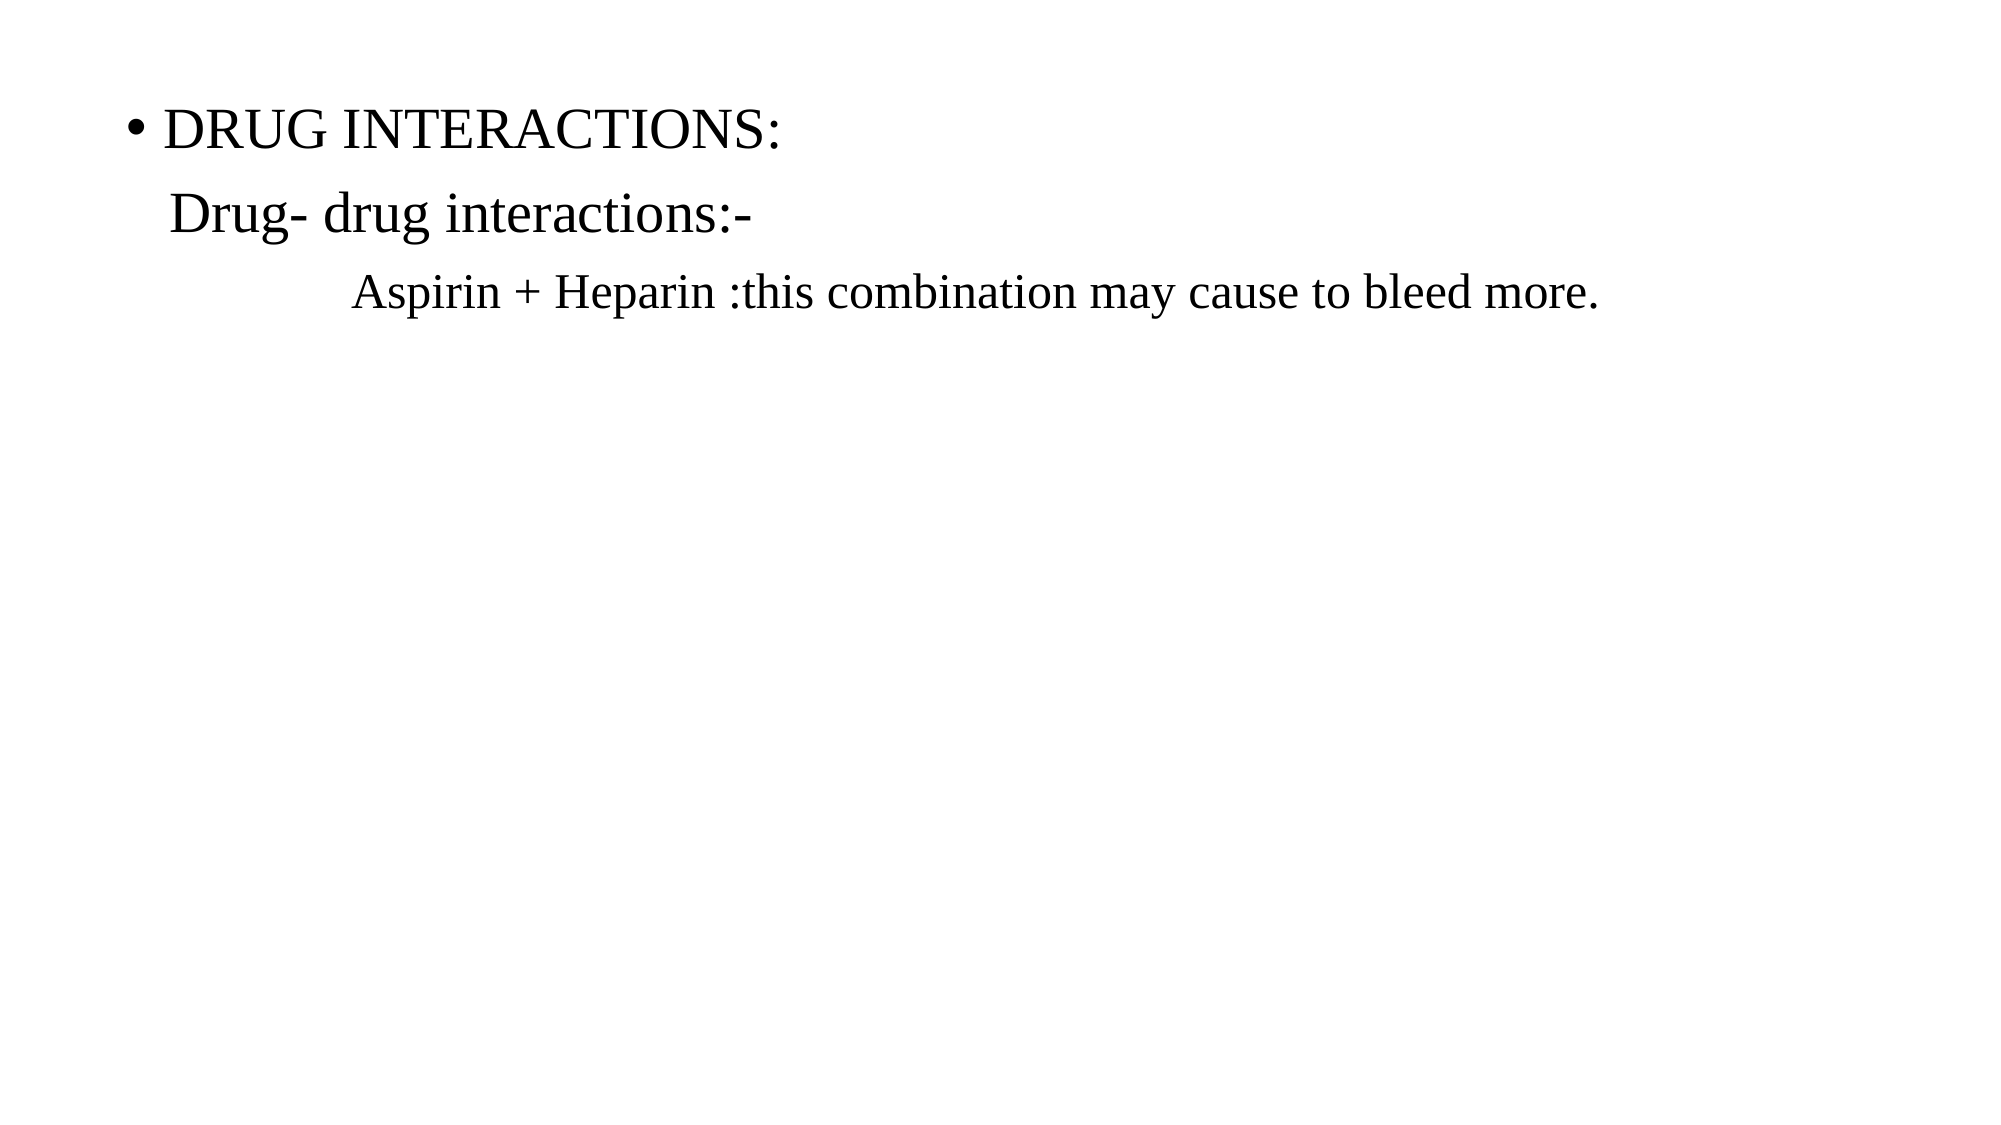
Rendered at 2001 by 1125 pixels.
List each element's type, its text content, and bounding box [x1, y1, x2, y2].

list DRUG INTERACTIONS: Drug- drug interactions:- Aspirin + Heparin :this combination may cause to bleed more. [111, 91, 1682, 1060]
